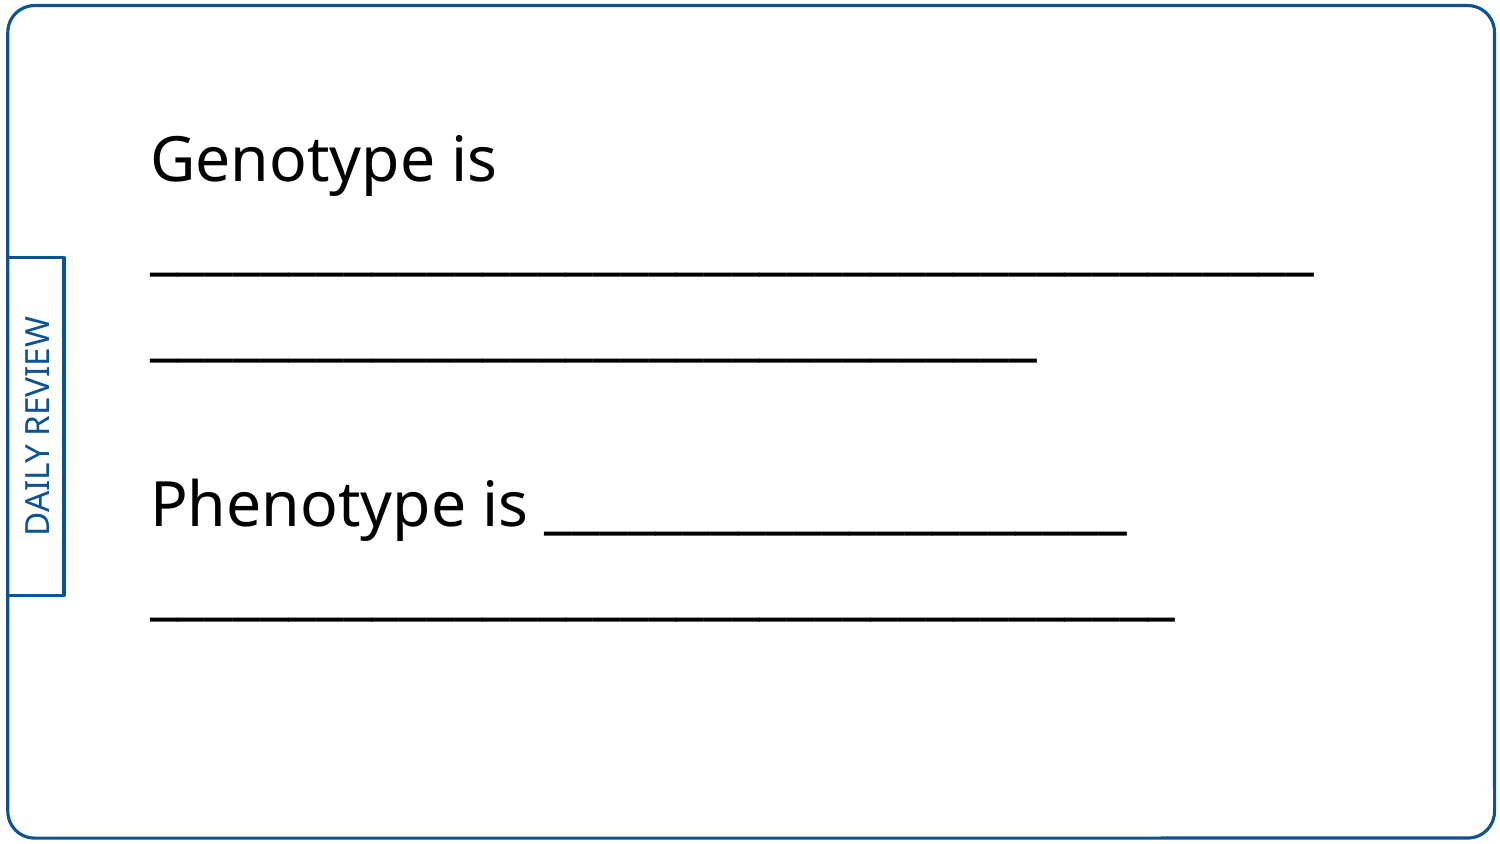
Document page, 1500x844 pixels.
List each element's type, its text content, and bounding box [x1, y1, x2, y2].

list Genotype is __________________________________________________________________________ Phenotype is _____________________ _____________________________________ [116, 92, 1342, 765]
